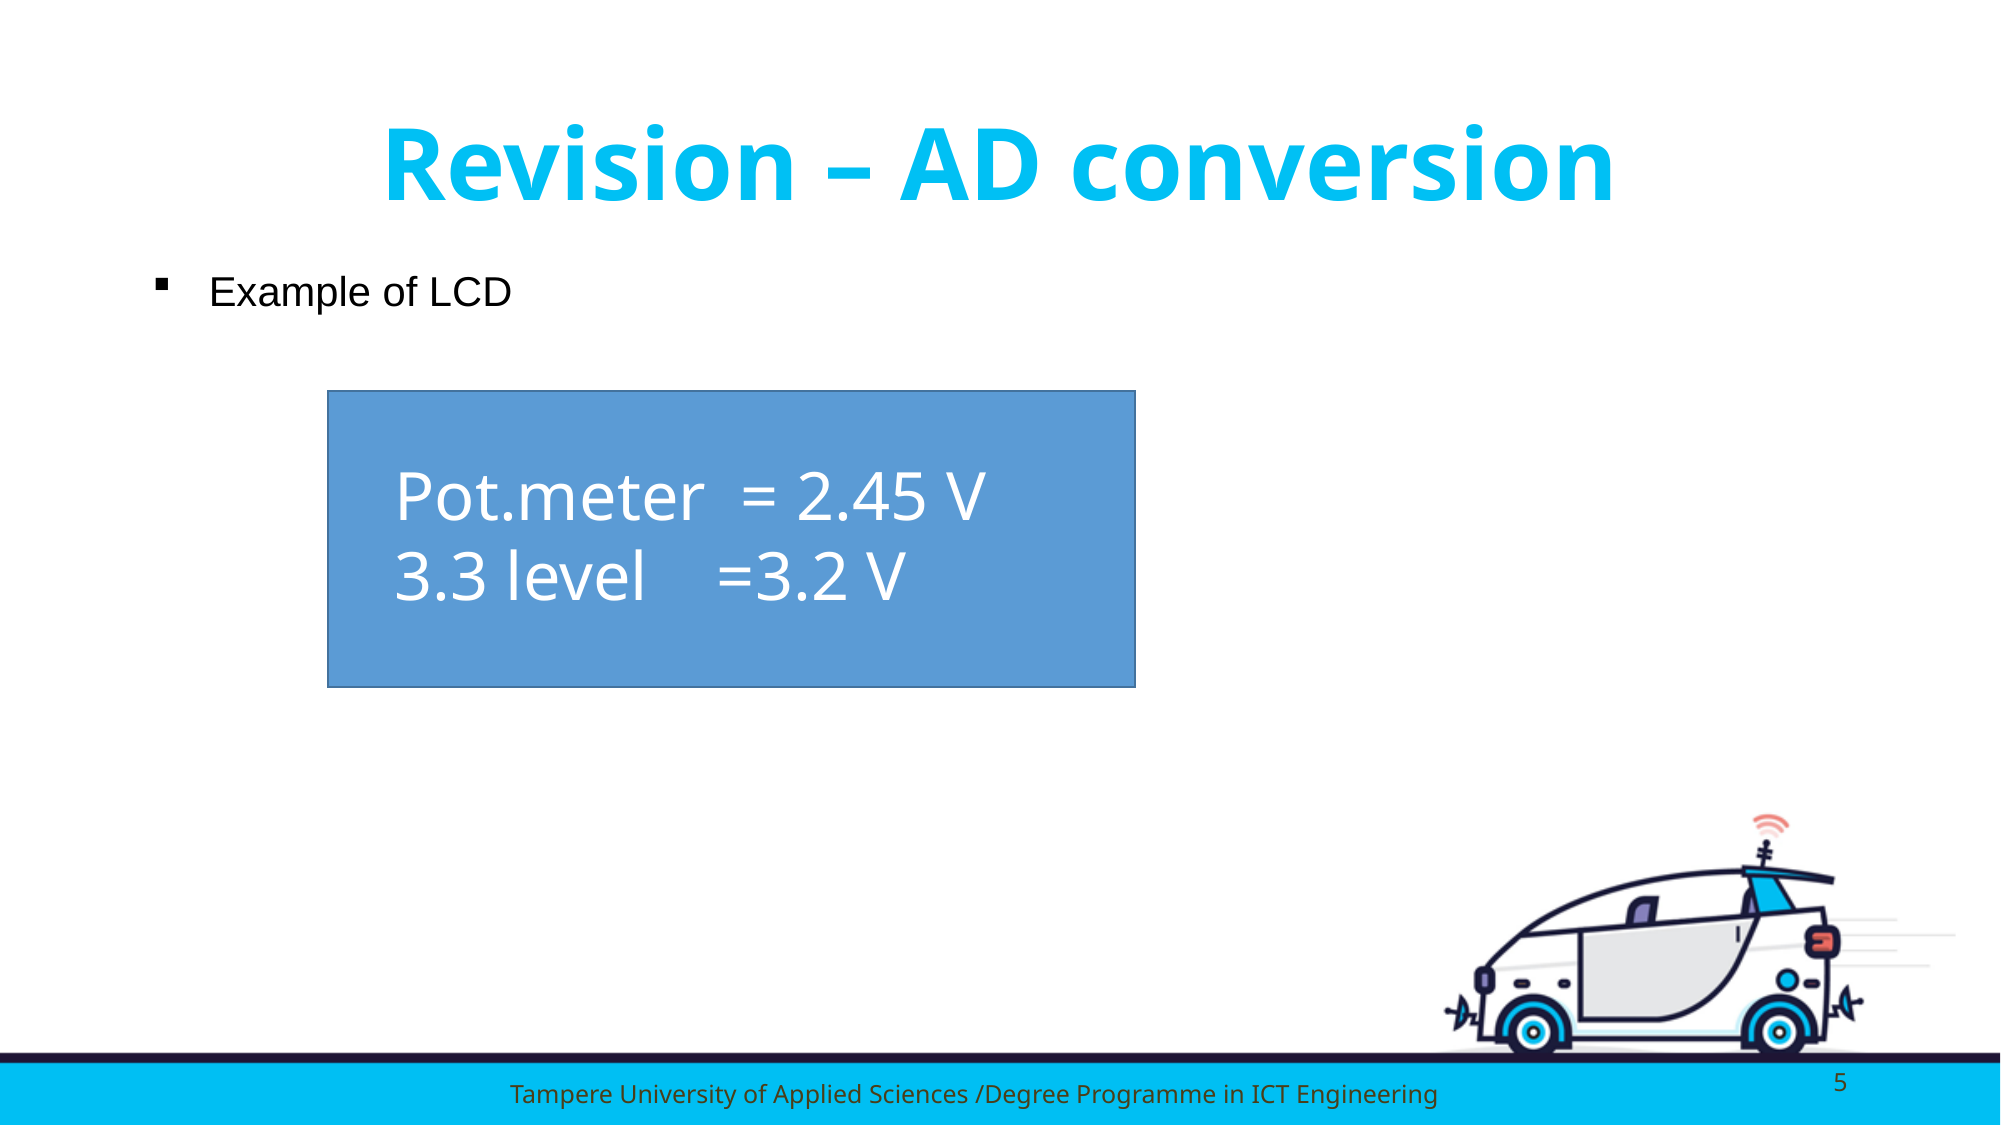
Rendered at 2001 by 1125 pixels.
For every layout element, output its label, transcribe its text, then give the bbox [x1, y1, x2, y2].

picture [1528, 1027, 1539, 1039]
text_box Example of LCD [137, 257, 913, 439]
picture [1774, 1027, 1785, 1038]
text_box Pot.meter = 2.45 V 3.3 level =3.2 V [327, 390, 1136, 688]
footer Tampere University of Applied Sciences /Degree Programme in ICT Engineering [459, 1065, 1491, 1125]
title Revision – AD conversion [137, 59, 1863, 278]
slide_number 5 [1527, 1042, 1863, 1125]
picture [0, 0, 2001, 1062]
